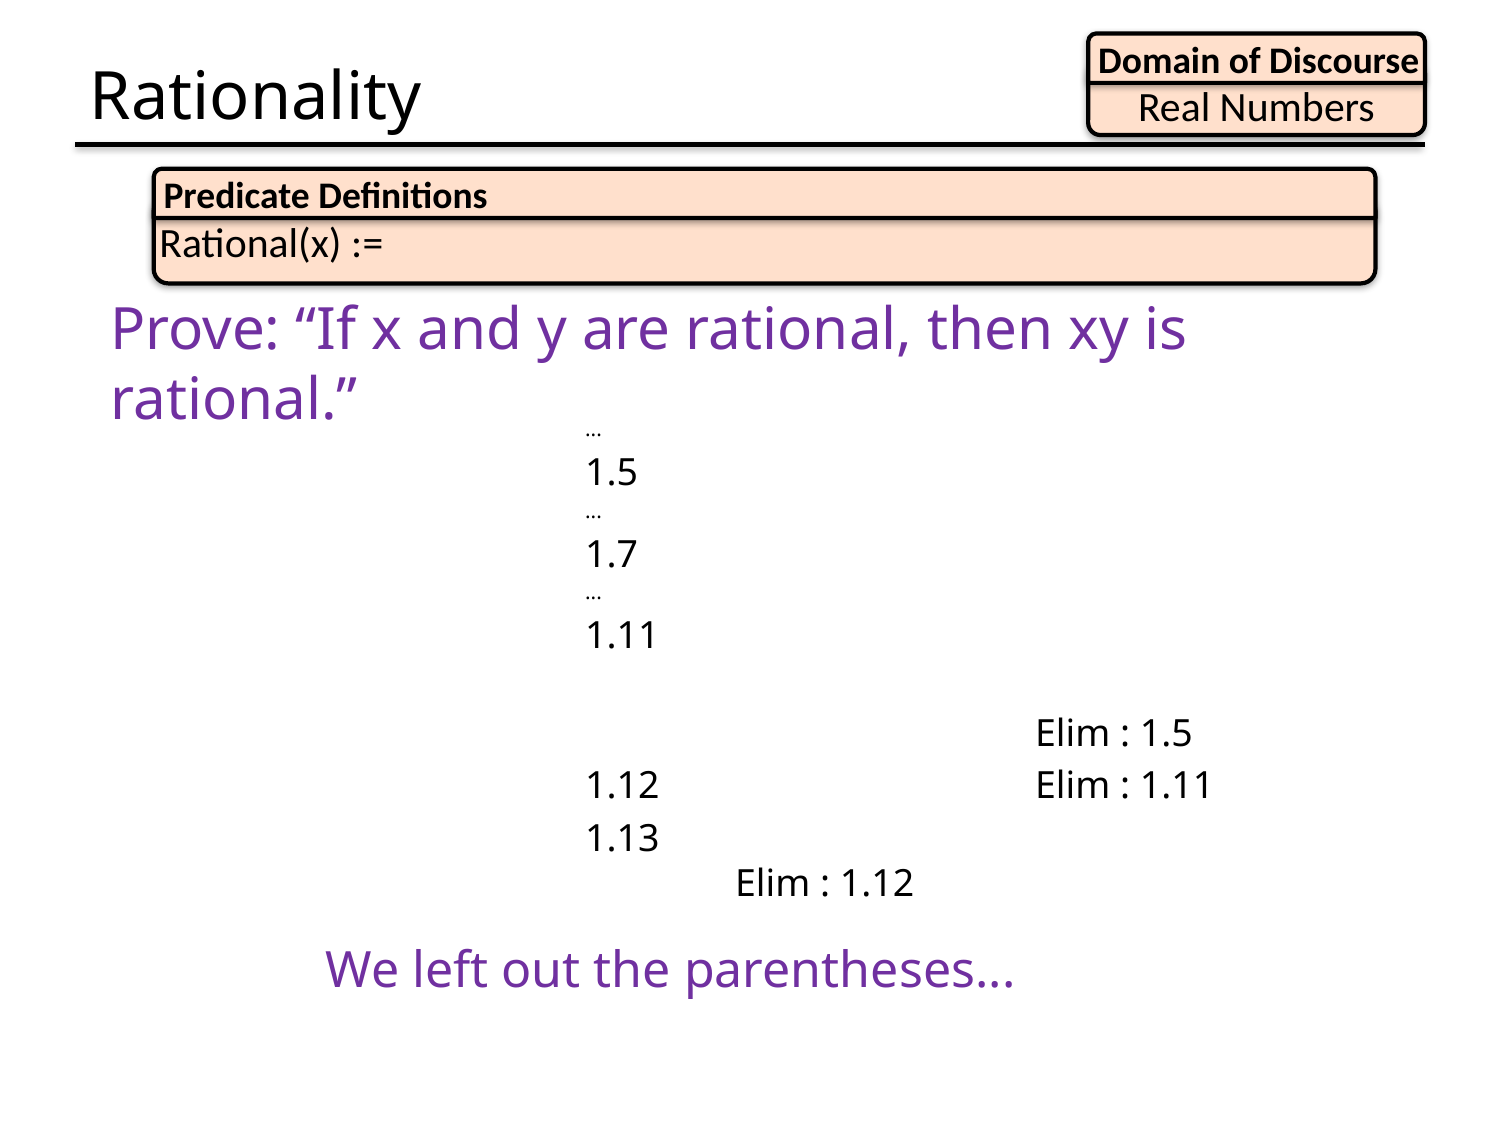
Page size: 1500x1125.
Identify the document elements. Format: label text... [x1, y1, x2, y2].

title Rationality [75, 45, 1094, 145]
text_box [1087, 33, 1426, 136]
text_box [153, 168, 1376, 284]
text_box [764, 408, 1431, 1064]
text_box We left out the parentheses... [310, 930, 1082, 1020]
list Prove: “If x and y are rational, then xy is rational.” [95, 283, 1453, 409]
